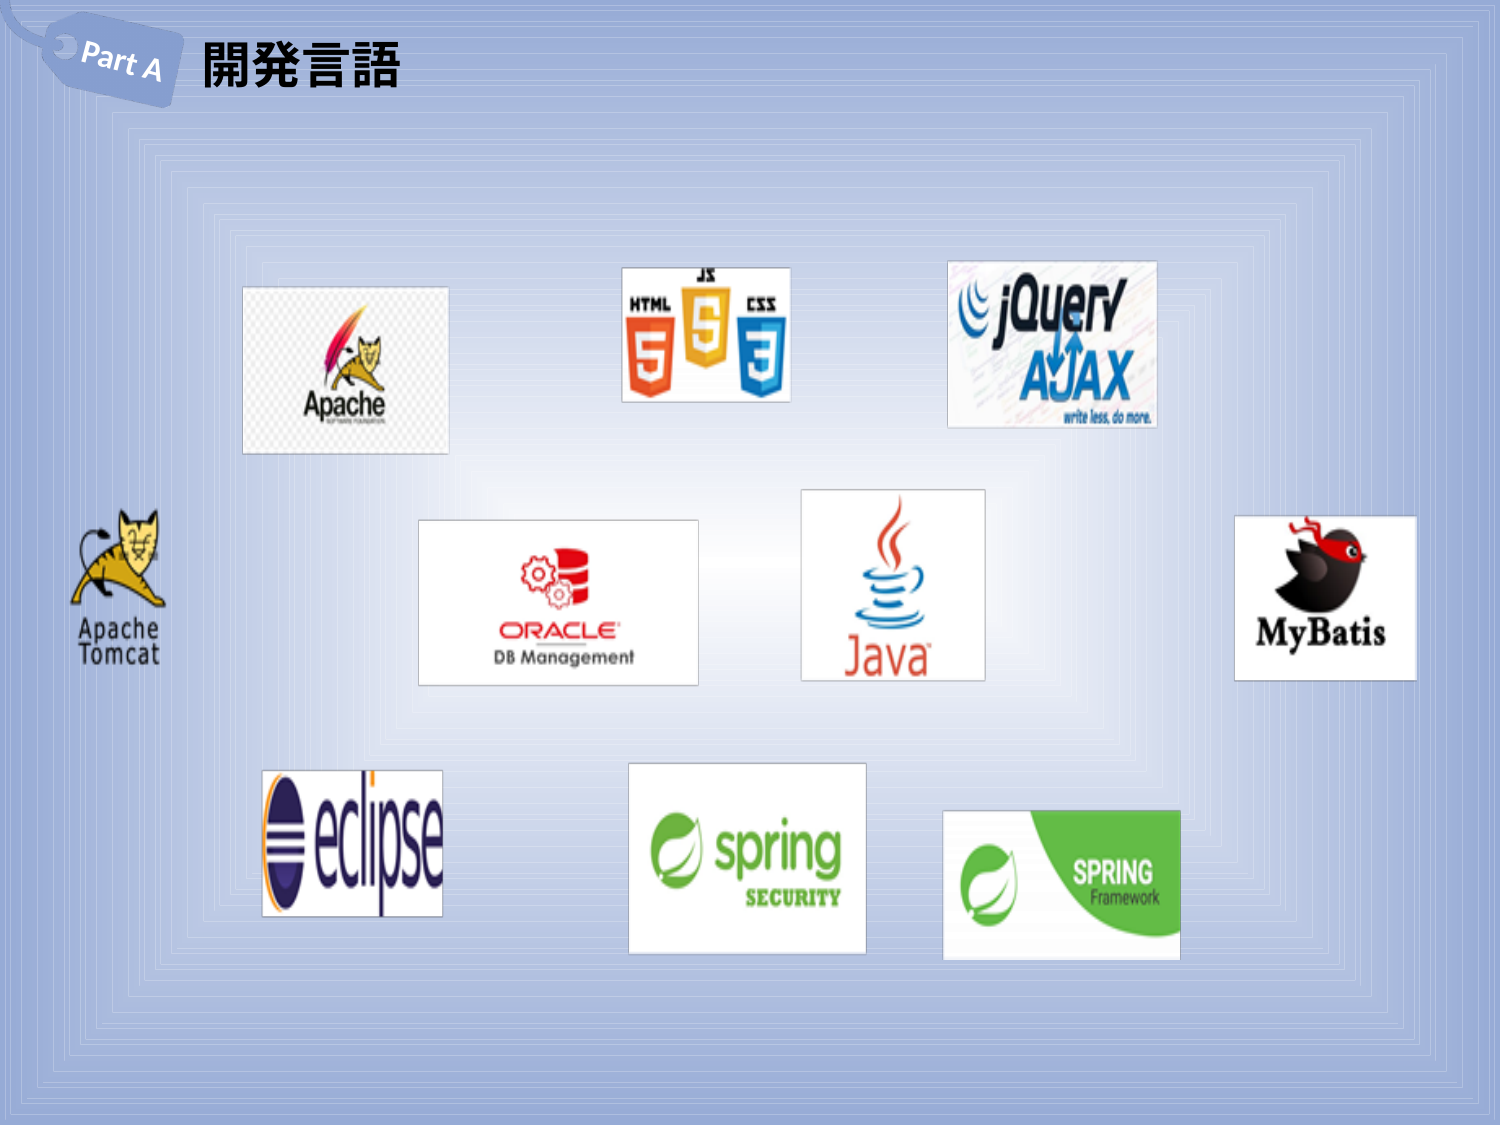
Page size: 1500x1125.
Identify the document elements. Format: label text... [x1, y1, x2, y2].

picture [0, 0, 186, 152]
picture [49, 259, 1417, 960]
text_box 開発言語 [186, 25, 417, 101]
